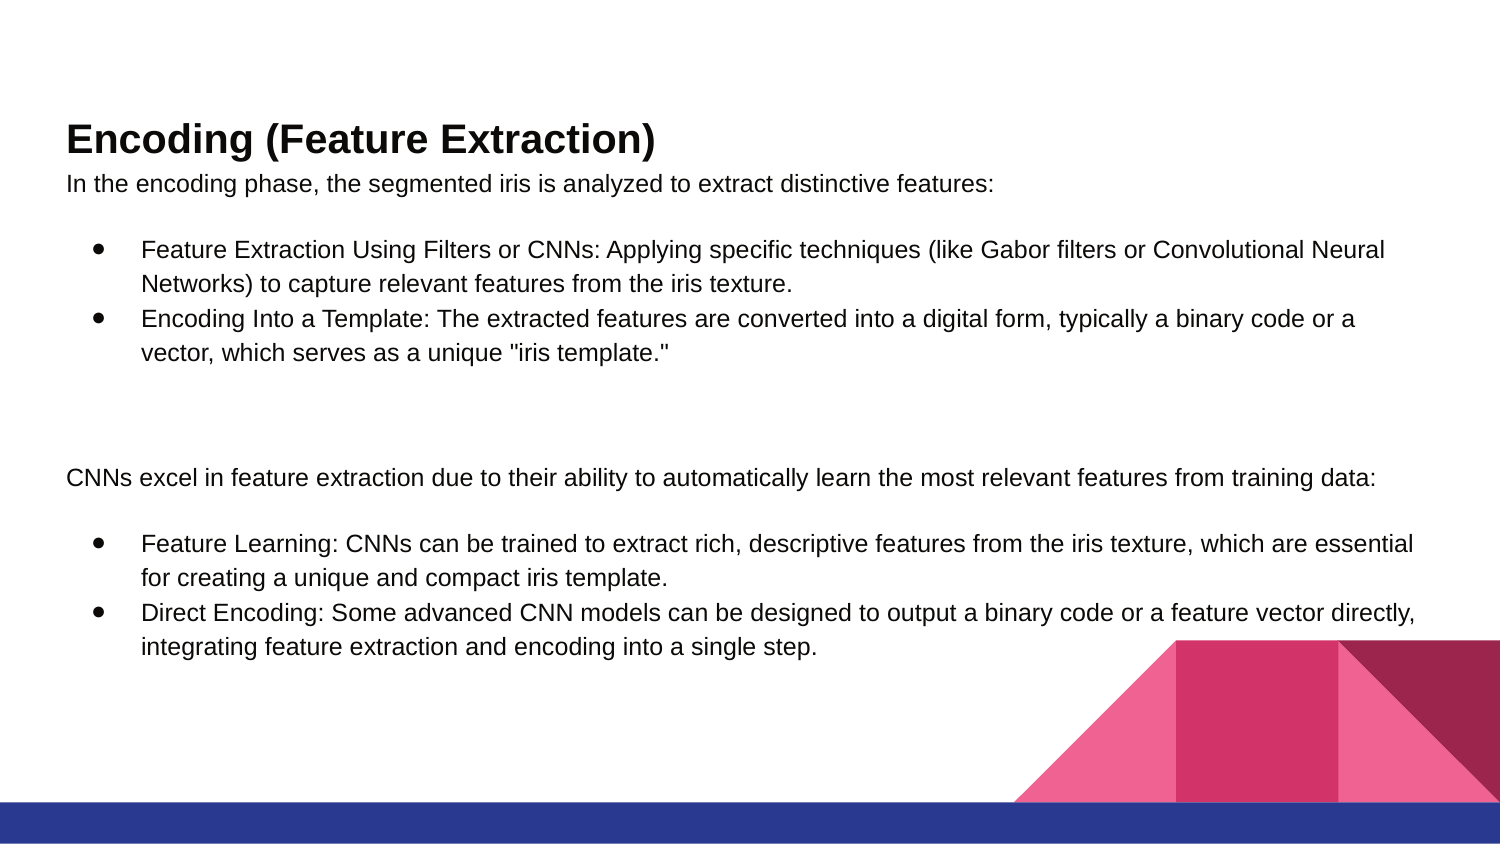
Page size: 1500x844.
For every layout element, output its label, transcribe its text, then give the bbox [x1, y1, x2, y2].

title Encoding (Feature Extraction) [51, 67, 1449, 147]
list In the encoding phase, the segmented iris is analyzed to extract distinctive features: Feature Extraction Using Filters or CNNs: Applying specific techniques (like Gabor filters or Convolutional Neural Networks) to capture relevant features from the iris texture. Encoding Into a Template: The extracted features are converted into a digital form, typically a binary code or a vector, which serves as a unique "iris template." CNNs excel in feature extraction due to their ability to automatically learn the most relevant features from training data: Feature Learning: CNNs can be trained to extract rich, descriptive features from the iris texture, which are essential for creating a unique and compact iris template. Direct Encoding: Some advanced CNN models can be designed to output a binary code or a feature vector directly, integrating feature extraction and encoding into a single step. [51, 147, 1449, 696]
